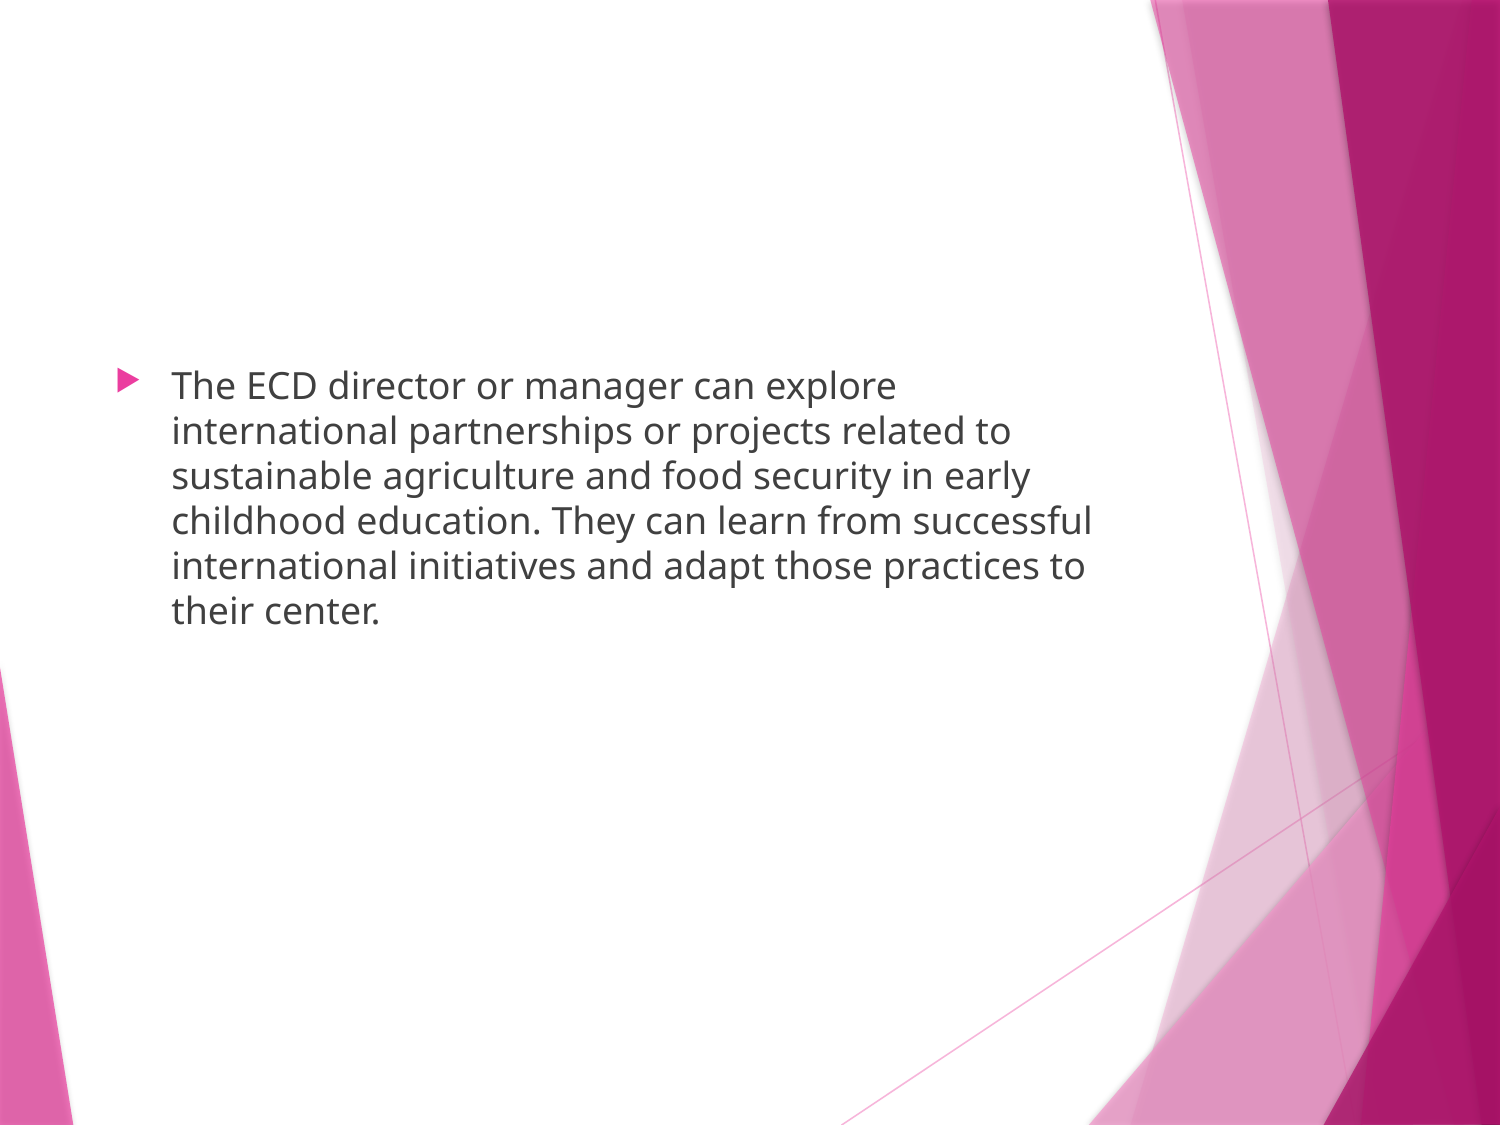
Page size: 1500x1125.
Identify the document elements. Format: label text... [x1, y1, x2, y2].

list The ECD director or manager can explore international partnerships or projects related to sustainable agriculture and food security in early childhood education. They can learn from successful international initiatives and adapt those practices to their center. [99, 354, 1142, 992]
